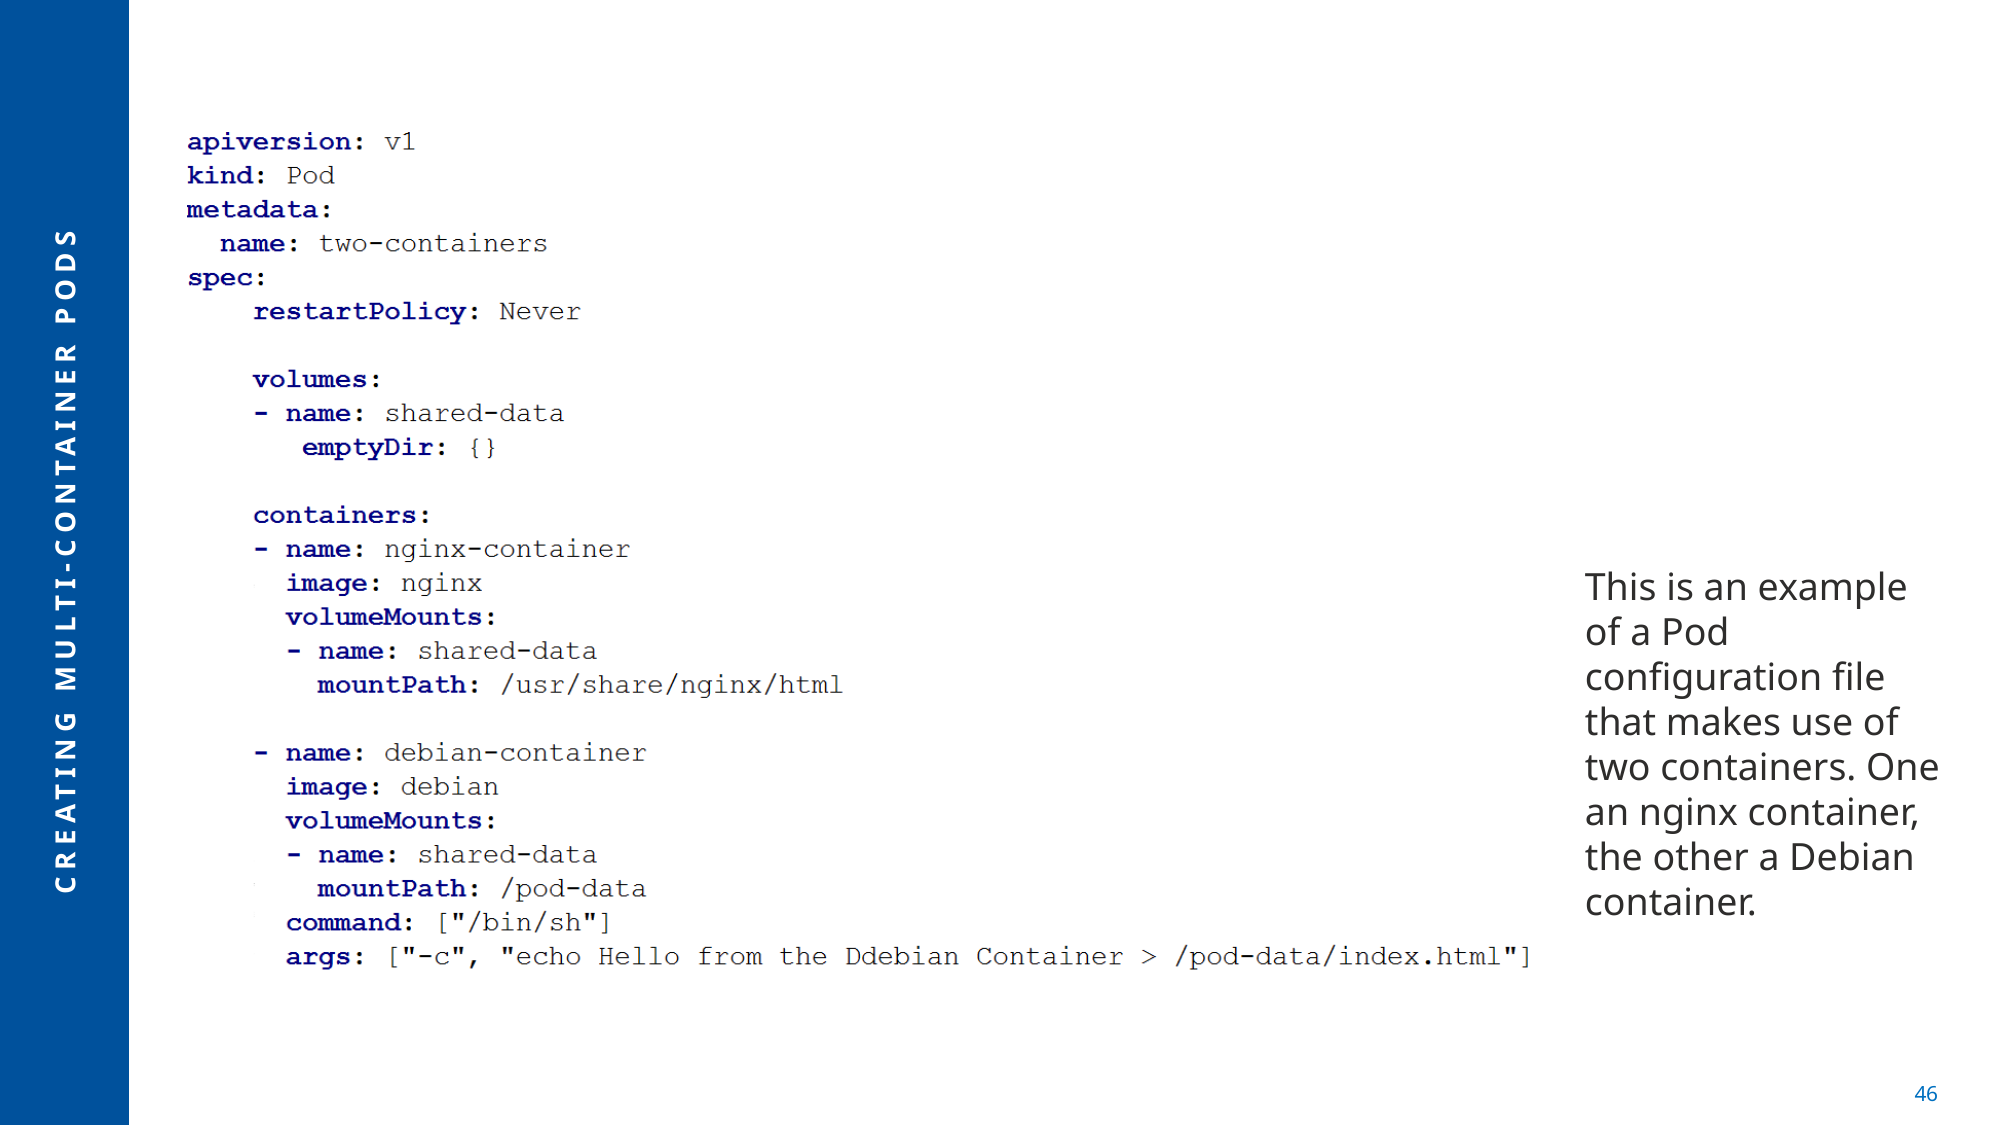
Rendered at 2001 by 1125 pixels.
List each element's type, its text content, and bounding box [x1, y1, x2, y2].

list This is an example of a Pod configuration file that makes use of two containers. One an nginx container, the other a Debian container. [1570, 287, 1962, 1062]
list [186, 132, 1536, 987]
title Creating Multi-Container Pods [40, 0, 89, 1125]
